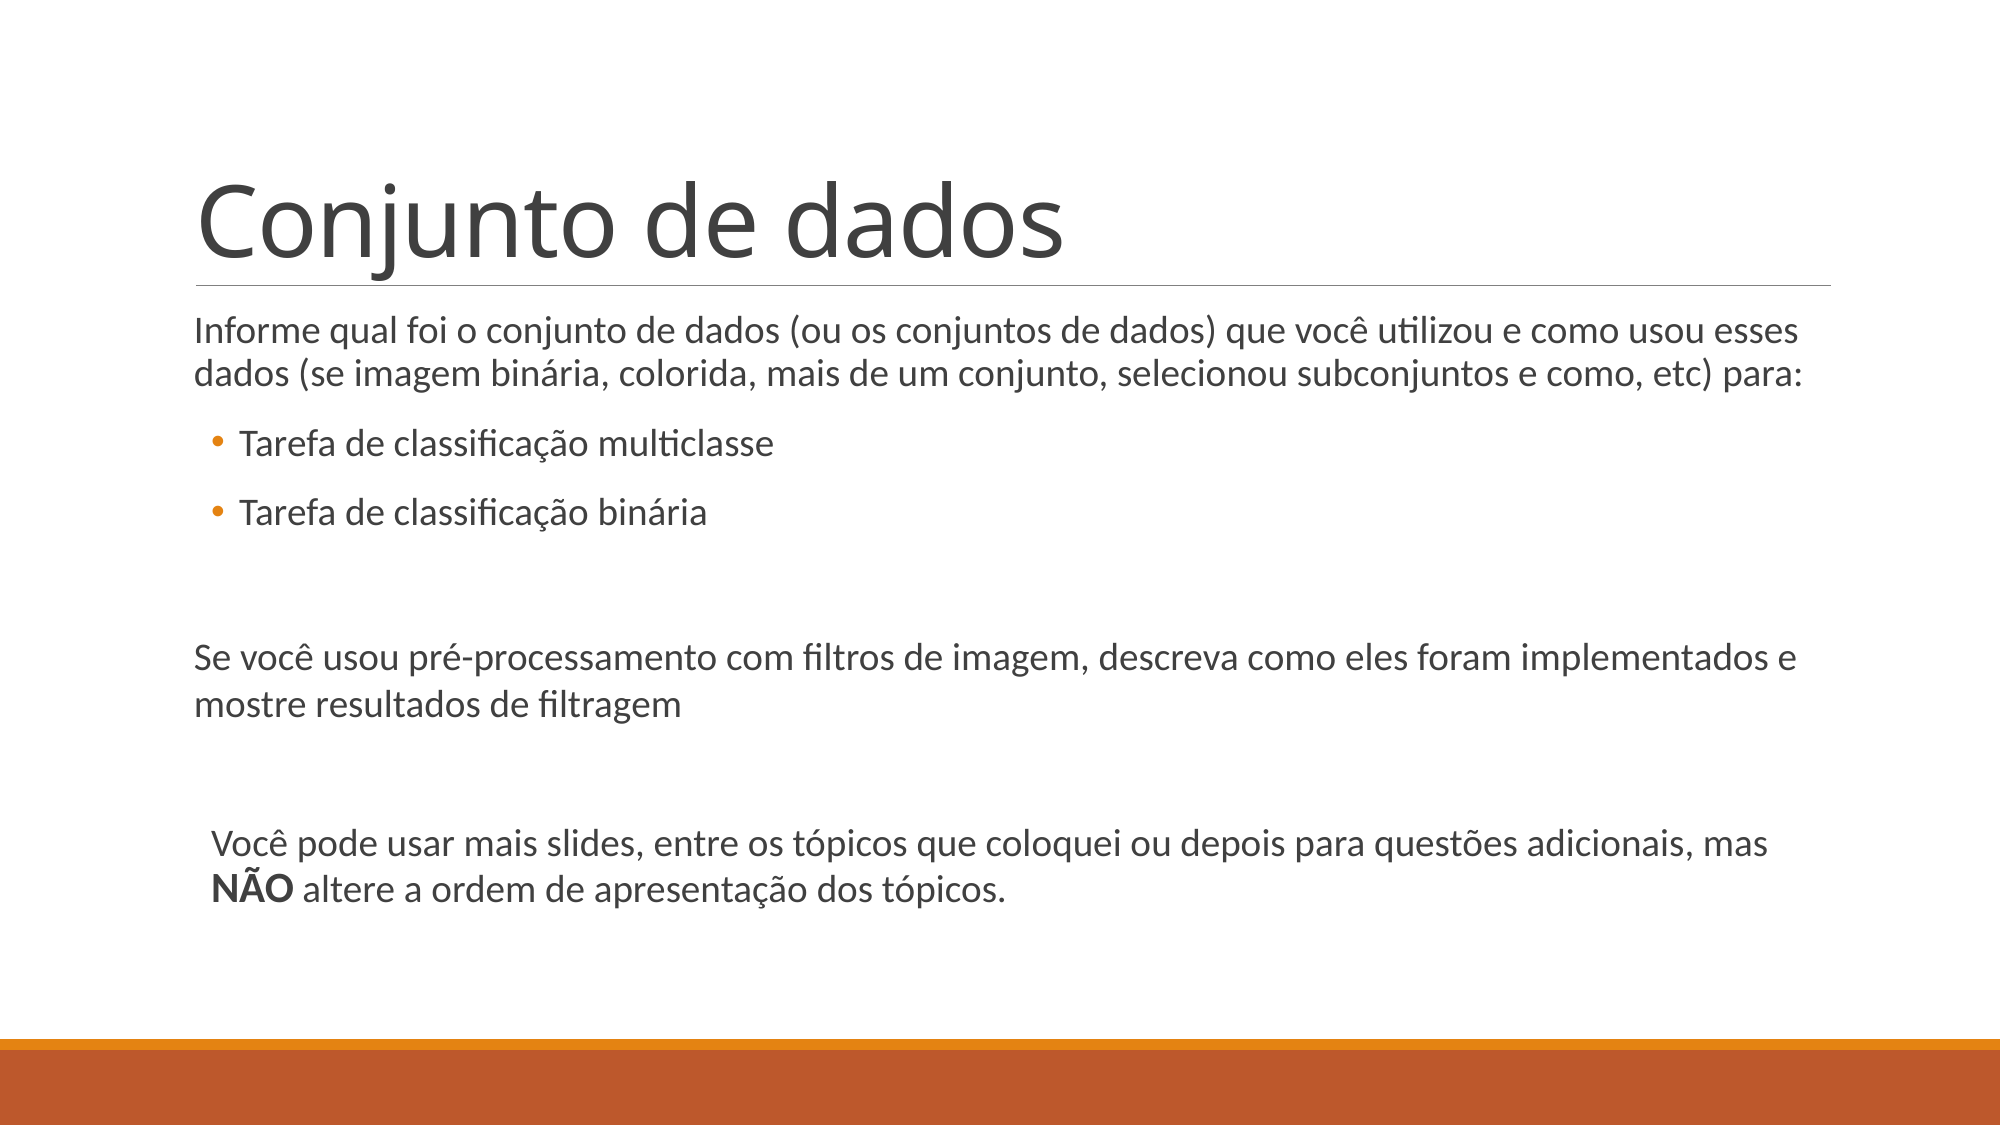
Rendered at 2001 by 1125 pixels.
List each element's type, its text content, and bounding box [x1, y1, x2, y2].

list Informe qual foi o conjunto de dados (ou os conjuntos de dados) que você utilizou e como usou esses dados (se imagem binária, colorida, mais de um conjunto, selecionou subconjuntos e como, etc) para: Tarefa de classificação multiclasse Tarefa de classificação binária Se você usou pré-processamento com filtros de imagem, descreva como eles foram implementados e mostre resultados de filtragem Você pode usar mais slides, entre os tópicos que coloquei ou depois para questões adicionais, mas NÃO altere a ordem de apresentação dos tópicos. [180, 302, 1830, 963]
title Conjunto de dados [180, 47, 1830, 285]
